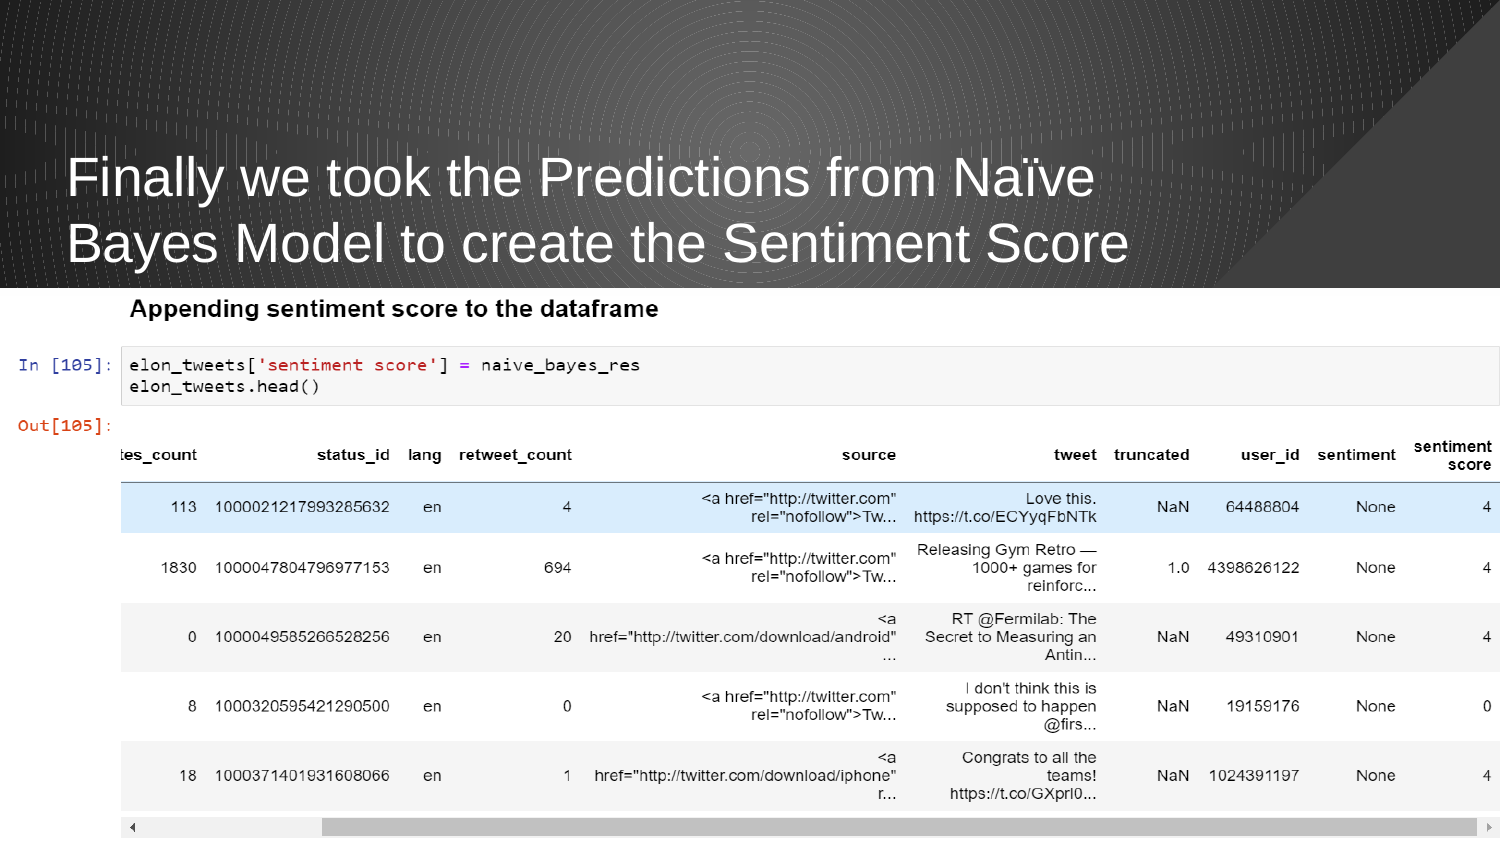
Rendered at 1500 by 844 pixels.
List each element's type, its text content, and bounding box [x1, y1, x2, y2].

picture [0, 288, 1500, 841]
title Finally we took the Predictions from Naïve Bayes Model to create the Sentiment Score [51, 123, 1154, 286]
